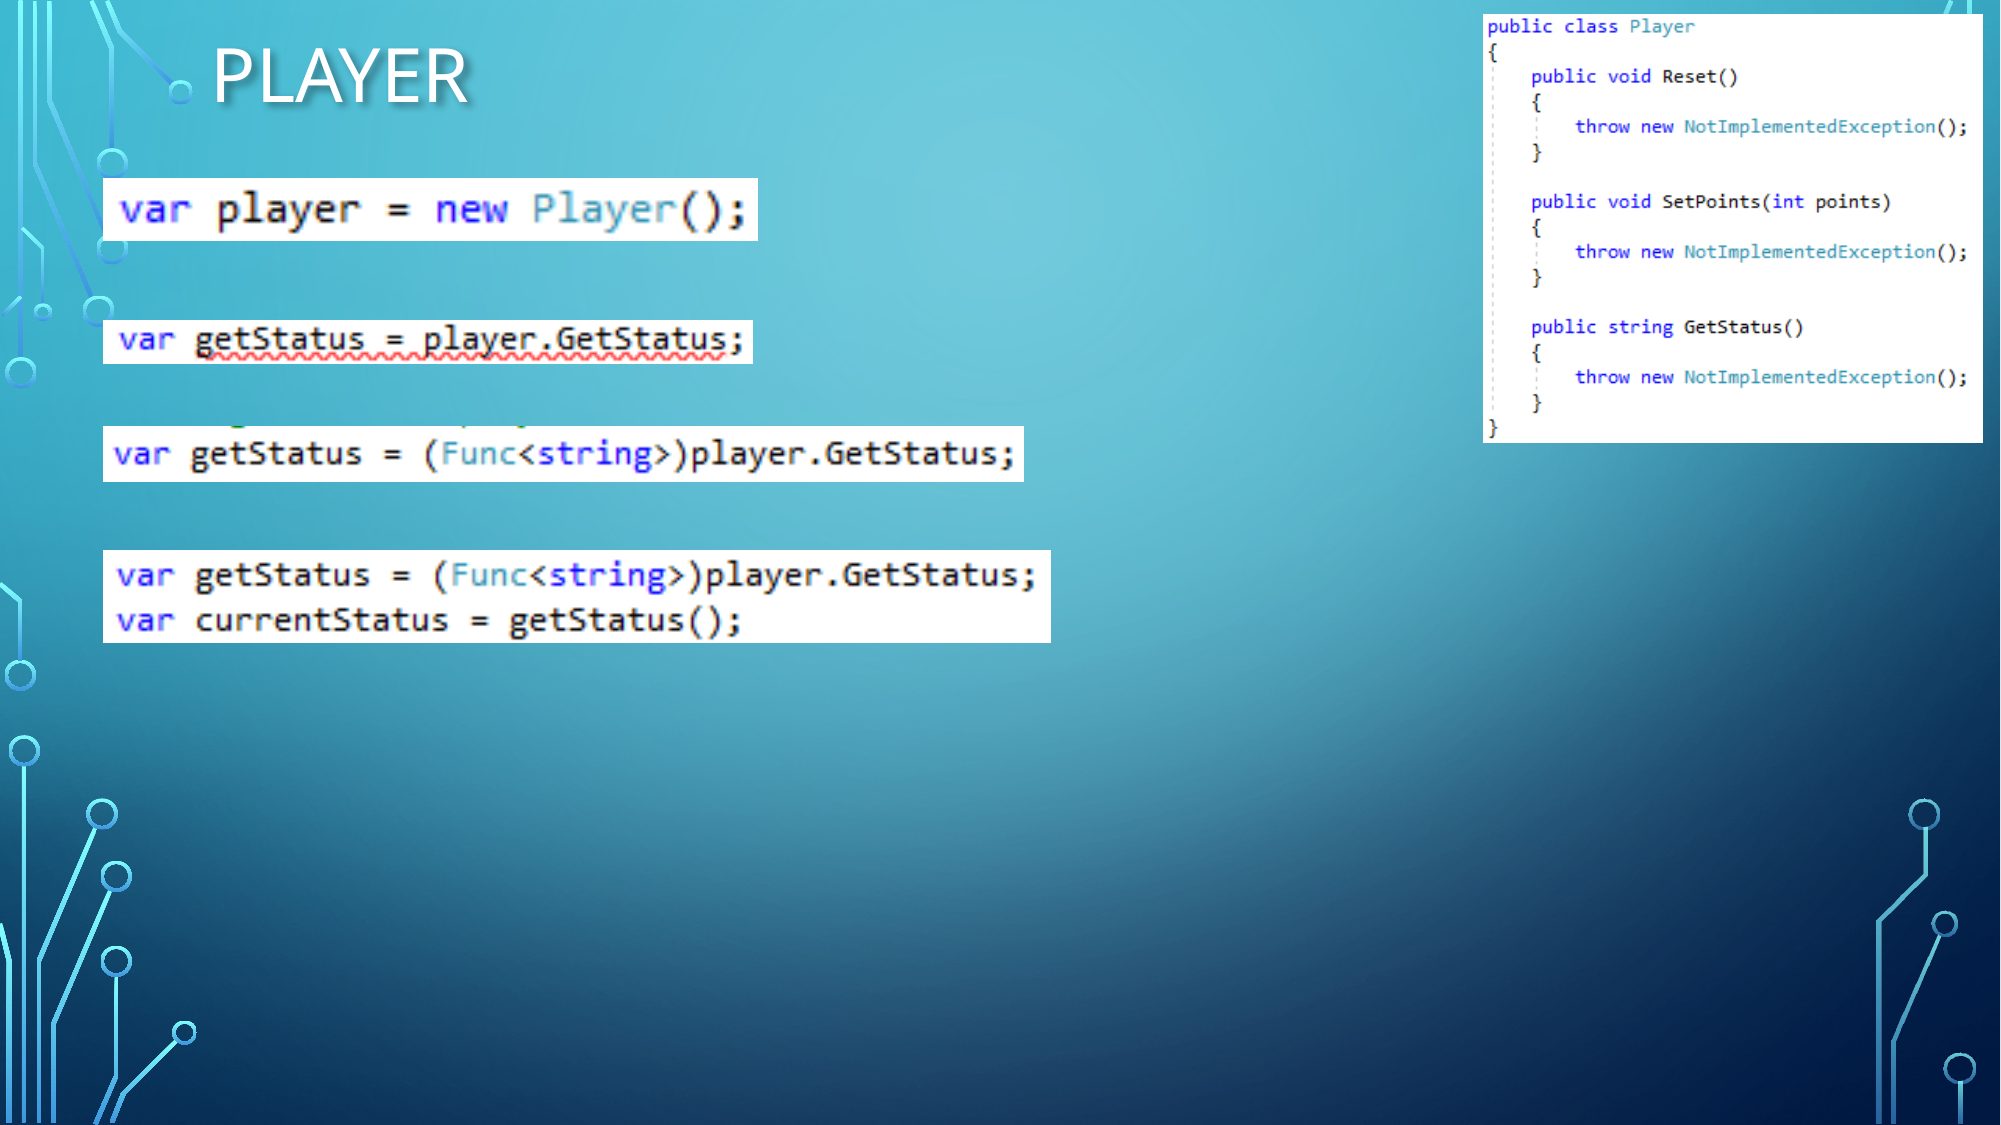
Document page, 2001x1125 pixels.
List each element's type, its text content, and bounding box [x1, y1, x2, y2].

title Player [195, 24, 1482, 133]
picture [102, 549, 1051, 643]
picture [102, 320, 753, 365]
picture [102, 178, 759, 241]
picture [1482, 14, 1984, 443]
picture [102, 426, 1025, 483]
